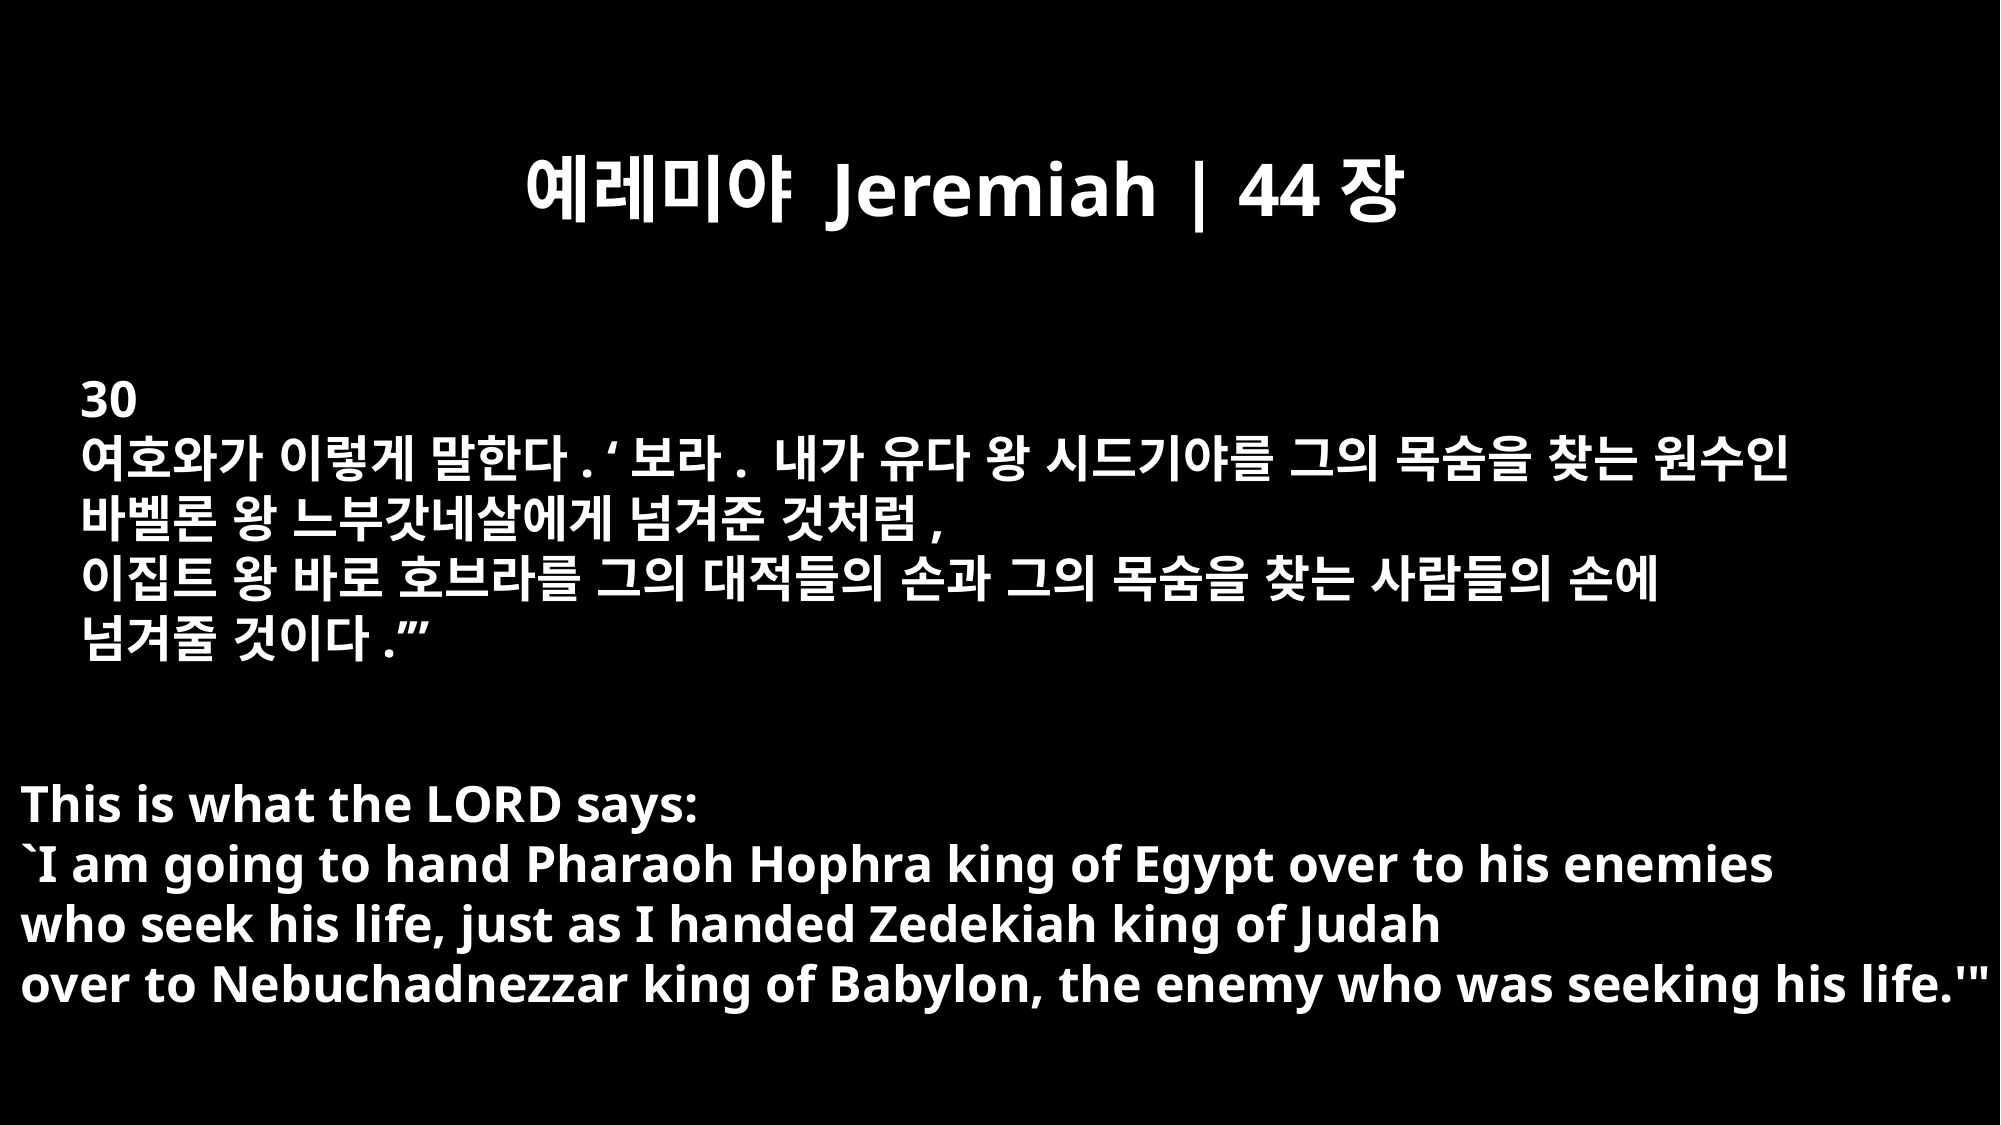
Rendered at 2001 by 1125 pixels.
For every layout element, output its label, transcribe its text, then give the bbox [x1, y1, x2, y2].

text_box 30 여호와가 이렇게 말한다. ‘보라. 내가 유다 왕 시드기야를 그의 목숨을 찾는 원수인 바벨론 왕 느부갓네살에게 넘겨준 것처럼, 이집트 왕 바로 호브라를 그의 대적들의 손과 그의 목숨을 찾는 사람들의 손에 넘겨줄 것이다.’” [66, 359, 1807, 675]
text_box This is what the LORD says: `I am going to hand Pharaoh Hophra king of Egypt over to his enemies who seek his life, just as I handed Zedekiah king of Judah over to Nebuchadnezzar king of Babylon, the enemy who was seeking his life.'" [6, 764, 2000, 1020]
text_box 예레미야 Jeremiah | 44장 [510, 136, 1422, 239]
